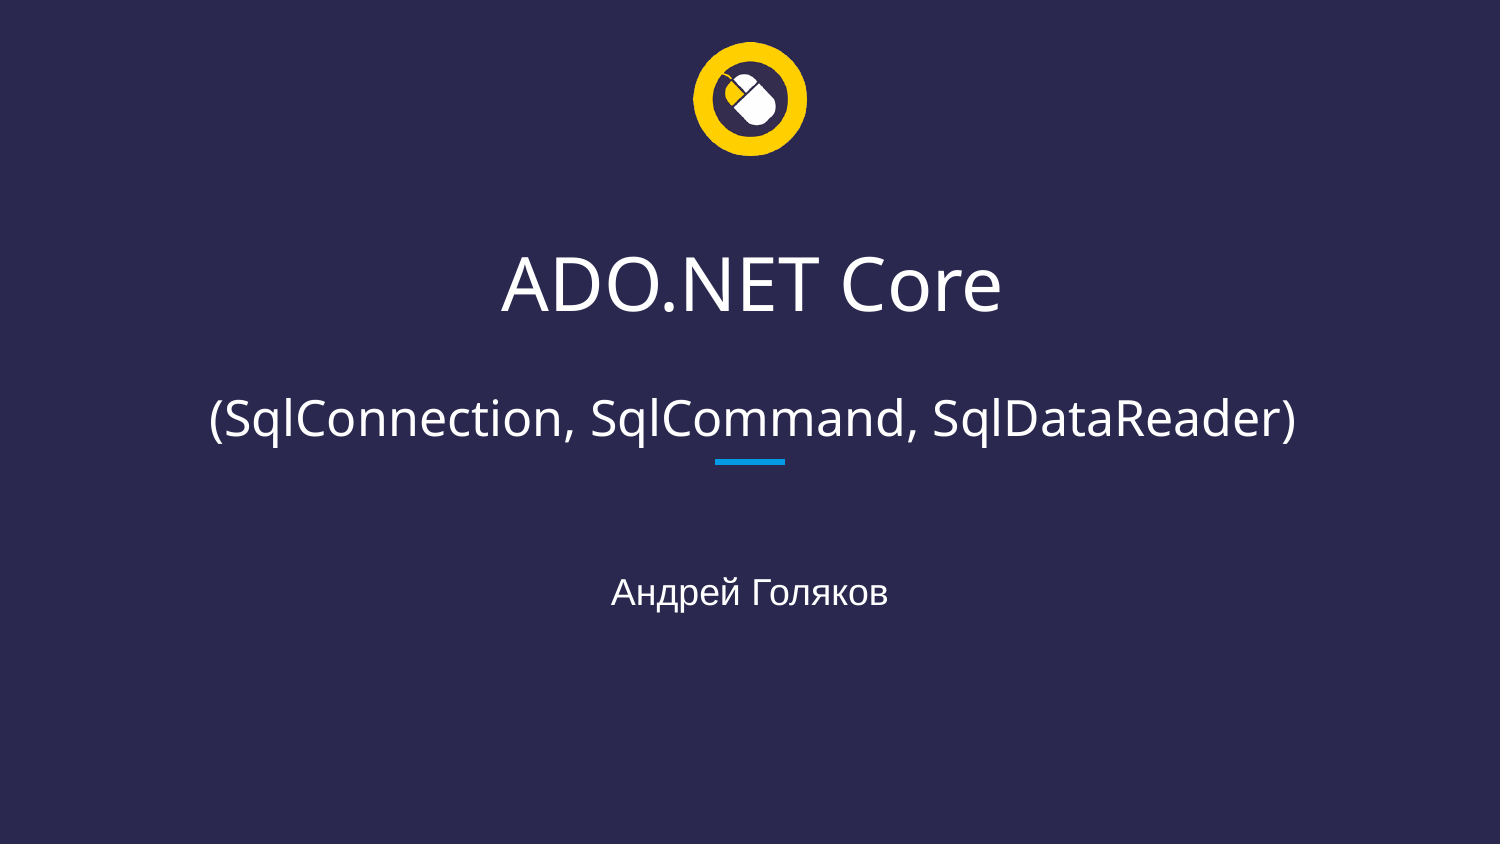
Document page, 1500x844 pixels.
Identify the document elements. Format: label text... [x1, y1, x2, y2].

title ADO.NET Core (SqlConnection, SqlCommand, SqlDataReader) [78, 236, 1428, 462]
picture [692, 42, 807, 157]
subtitle Андрей Голяков [225, 545, 1276, 695]
